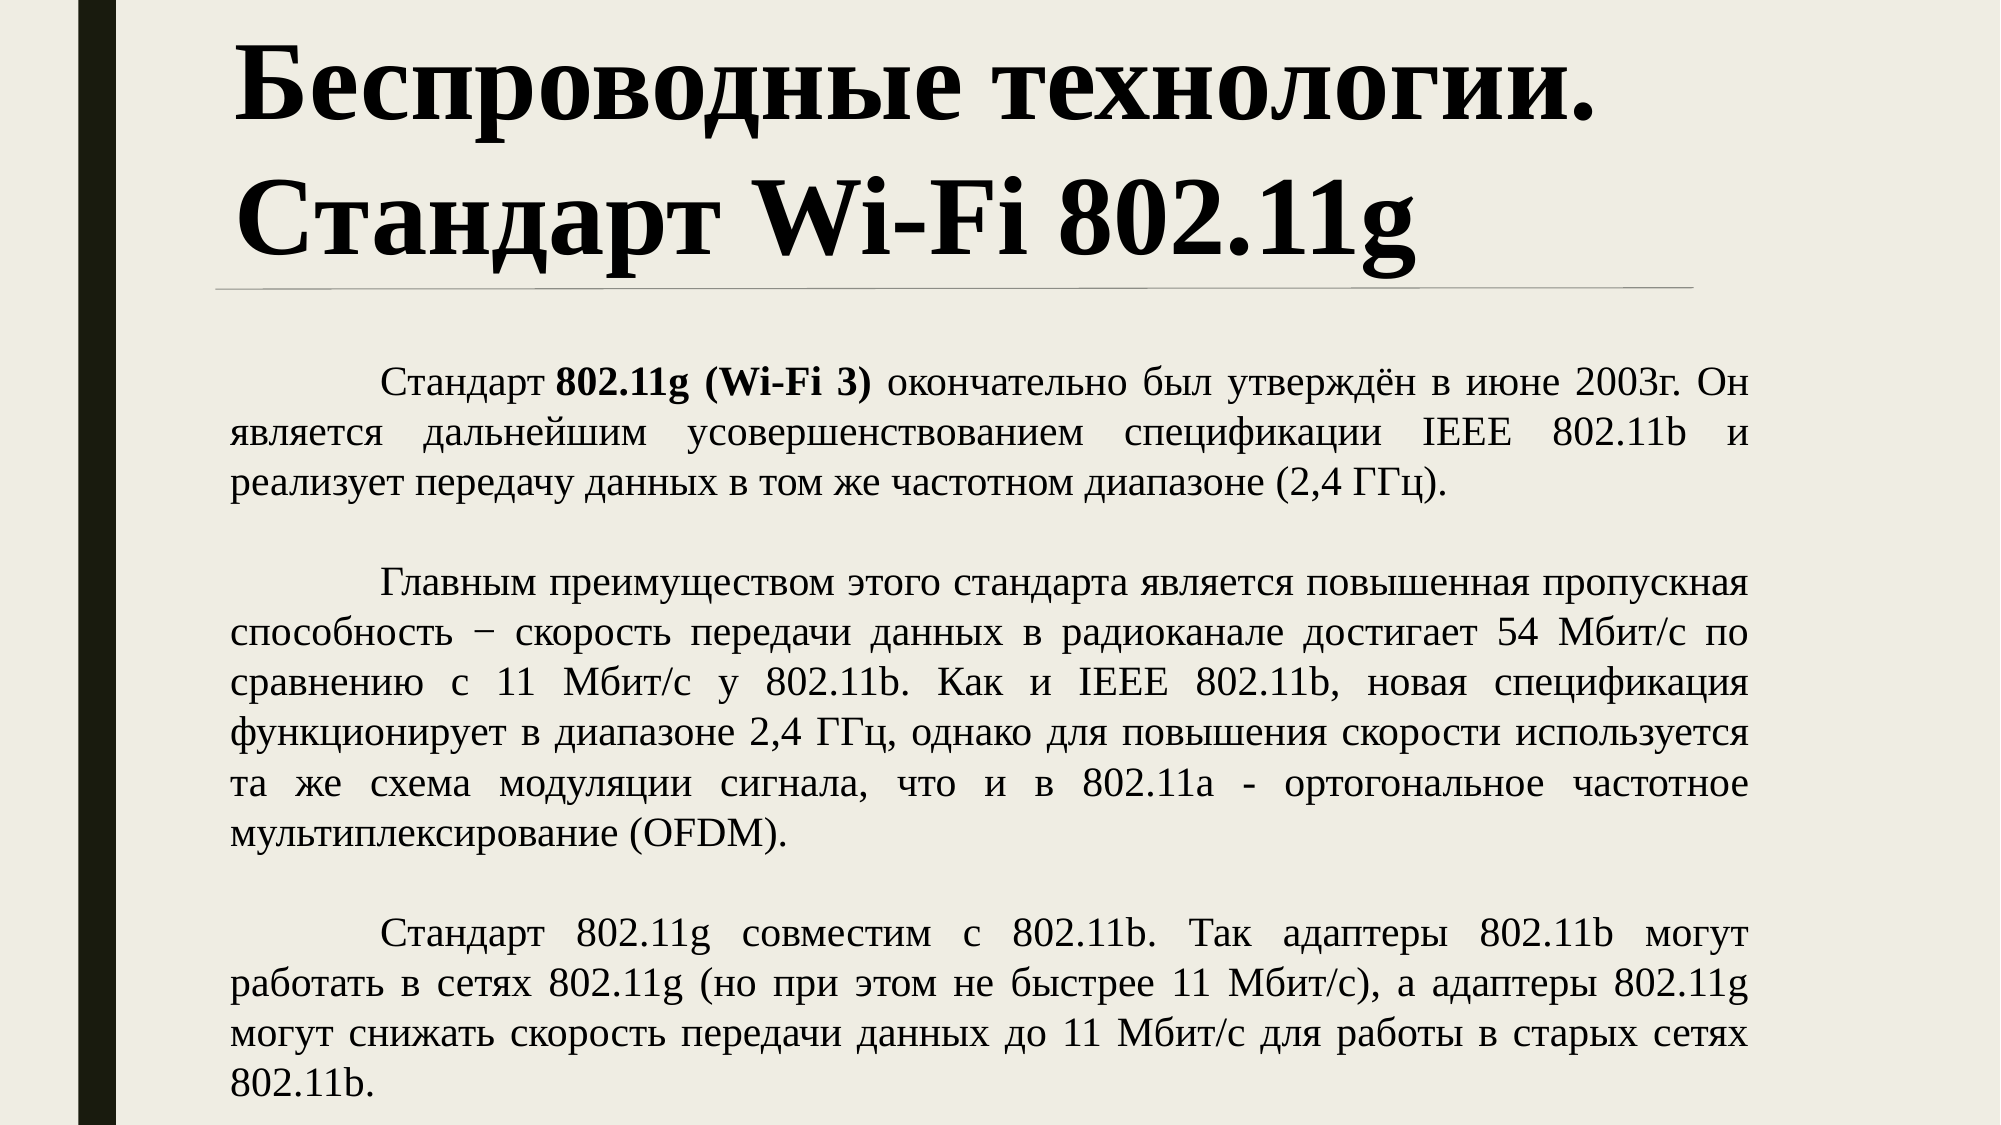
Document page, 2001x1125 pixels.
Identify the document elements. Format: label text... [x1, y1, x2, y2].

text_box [215, 0, 1694, 290]
text_box Стандарт 802.11g (Wi-Fi 3) окончательно был утверждён в июне 2003г. Он является дальнейшим усовершенствованием спецификации IEEE 802.11b и реализует передачу данных в том же частотном диапазоне (2,4 ГГц). Главным преимуществом этого стандарта является повышенная пропускная способность − скорость передачи данных в радиоканале достигает 54 Мбит/с по сравнению с 11 Мбит/с у 802.11b. Как и IEEE 802.11b, новая спецификация функционирует в диапазоне 2,4 ГГц, однако для повышения скорости используется та же схема модуляции сигнала, что и в 802.11a - ортогональное частотное мультиплексирование (OFDM). Стандарт 802.11g совместим с 802.11b. Так адаптеры 802.11b могут работать в сетях 802.11g (но при этом не быстрее 11 Мбит/с), а адаптеры 802.11g могут снижать скорость передачи данных до 11 Мбит/с для работы в старых сетях 802.11b. [215, 346, 1765, 1112]
